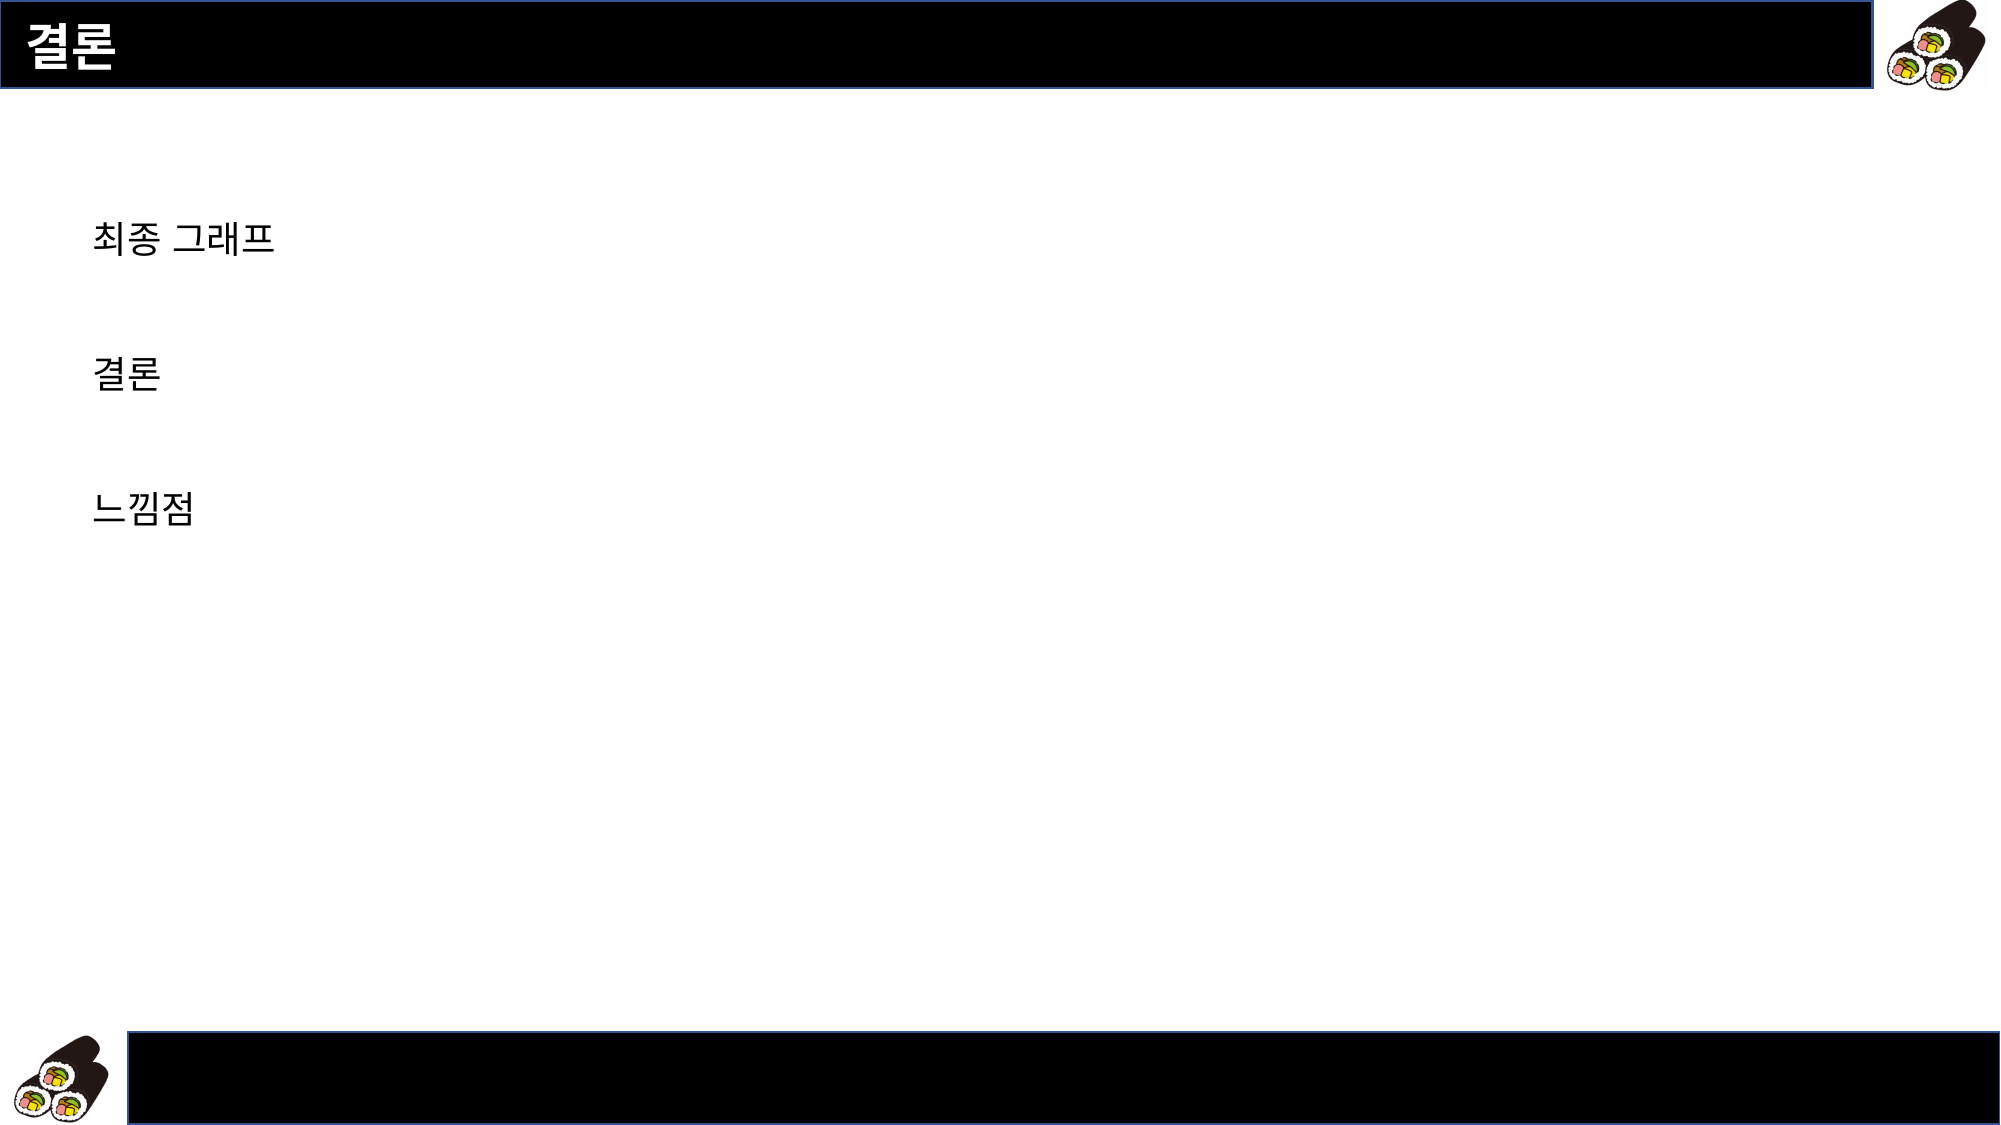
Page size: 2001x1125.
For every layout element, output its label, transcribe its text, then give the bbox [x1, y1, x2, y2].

picture [1886, 0, 1988, 91]
text_box 결론 [10, 7, 834, 83]
text_box [127, 1031, 2000, 1125]
text_box [0, 0, 1874, 89]
picture [13, 1034, 111, 1123]
text_box 최종 그래프 결론 느낌점 [78, 208, 291, 629]
